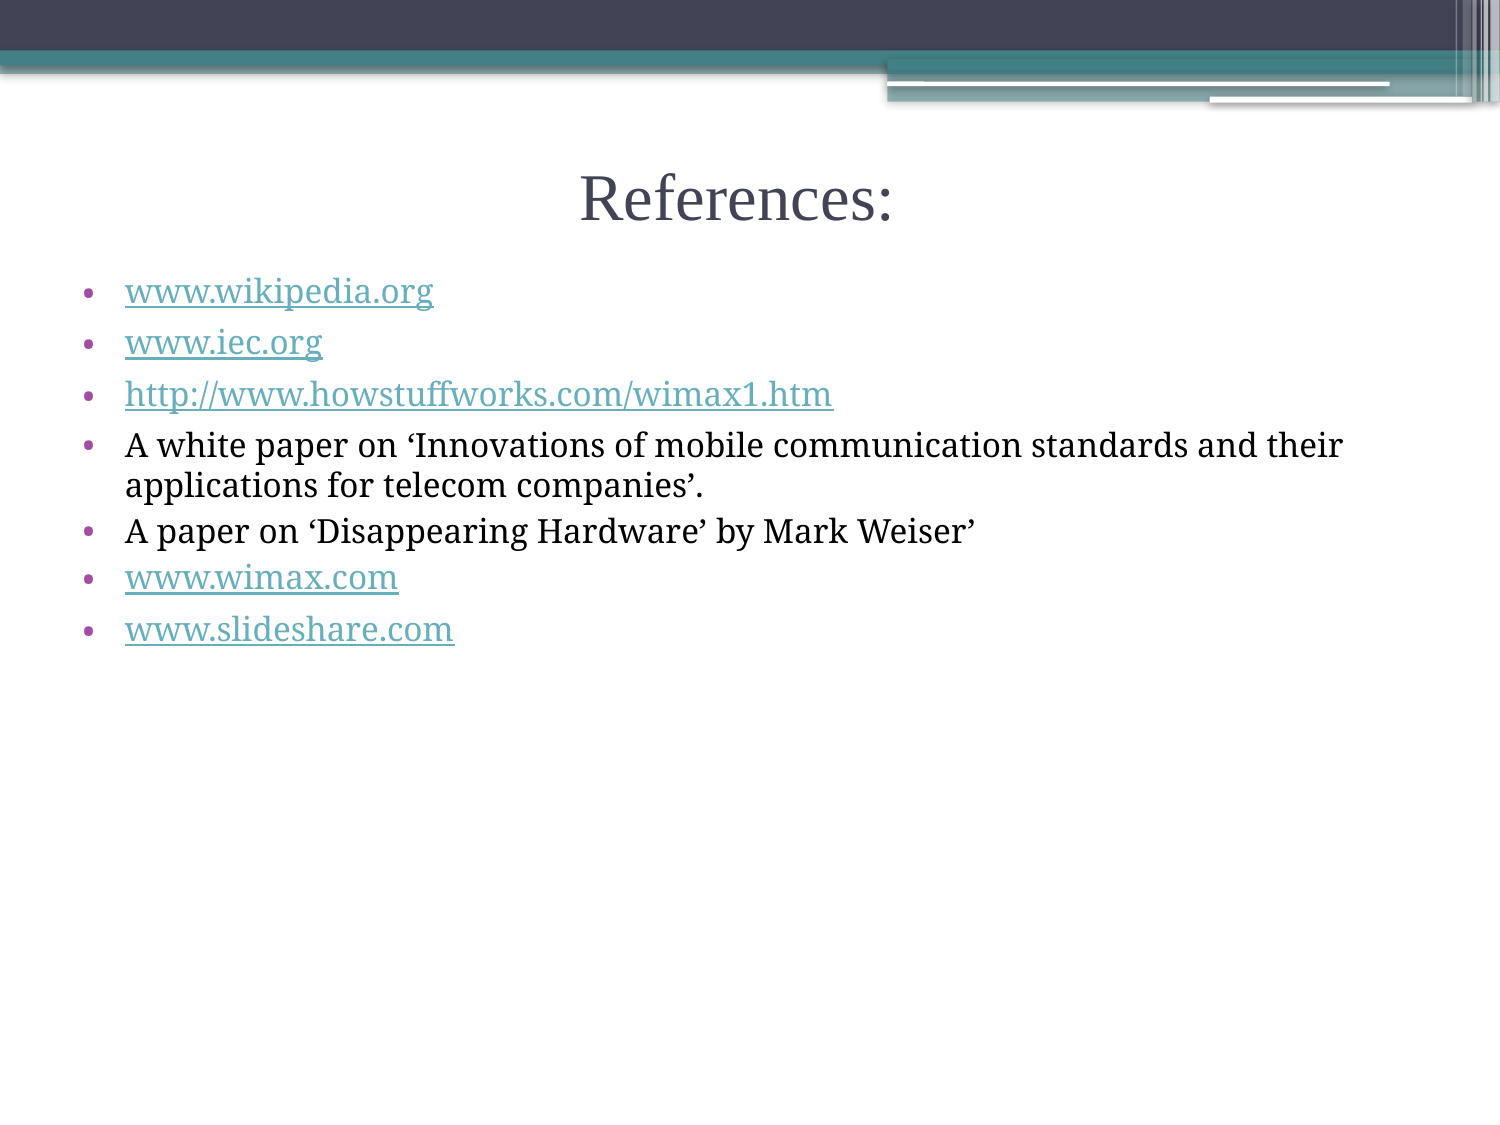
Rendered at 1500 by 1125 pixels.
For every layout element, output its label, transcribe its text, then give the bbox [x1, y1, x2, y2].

list www.wikipedia.org www.iec.org http://www.howstuffworks.com/wimax1.htm A white paper on ‘Innovations of mobile communication standards and their applications for telecom companies’. A paper on ‘Disappearing Hardware’ by Mark Weiser’ www.wimax.com www.slideshare.com [50, 262, 1400, 972]
title References: [62, 137, 1413, 250]
